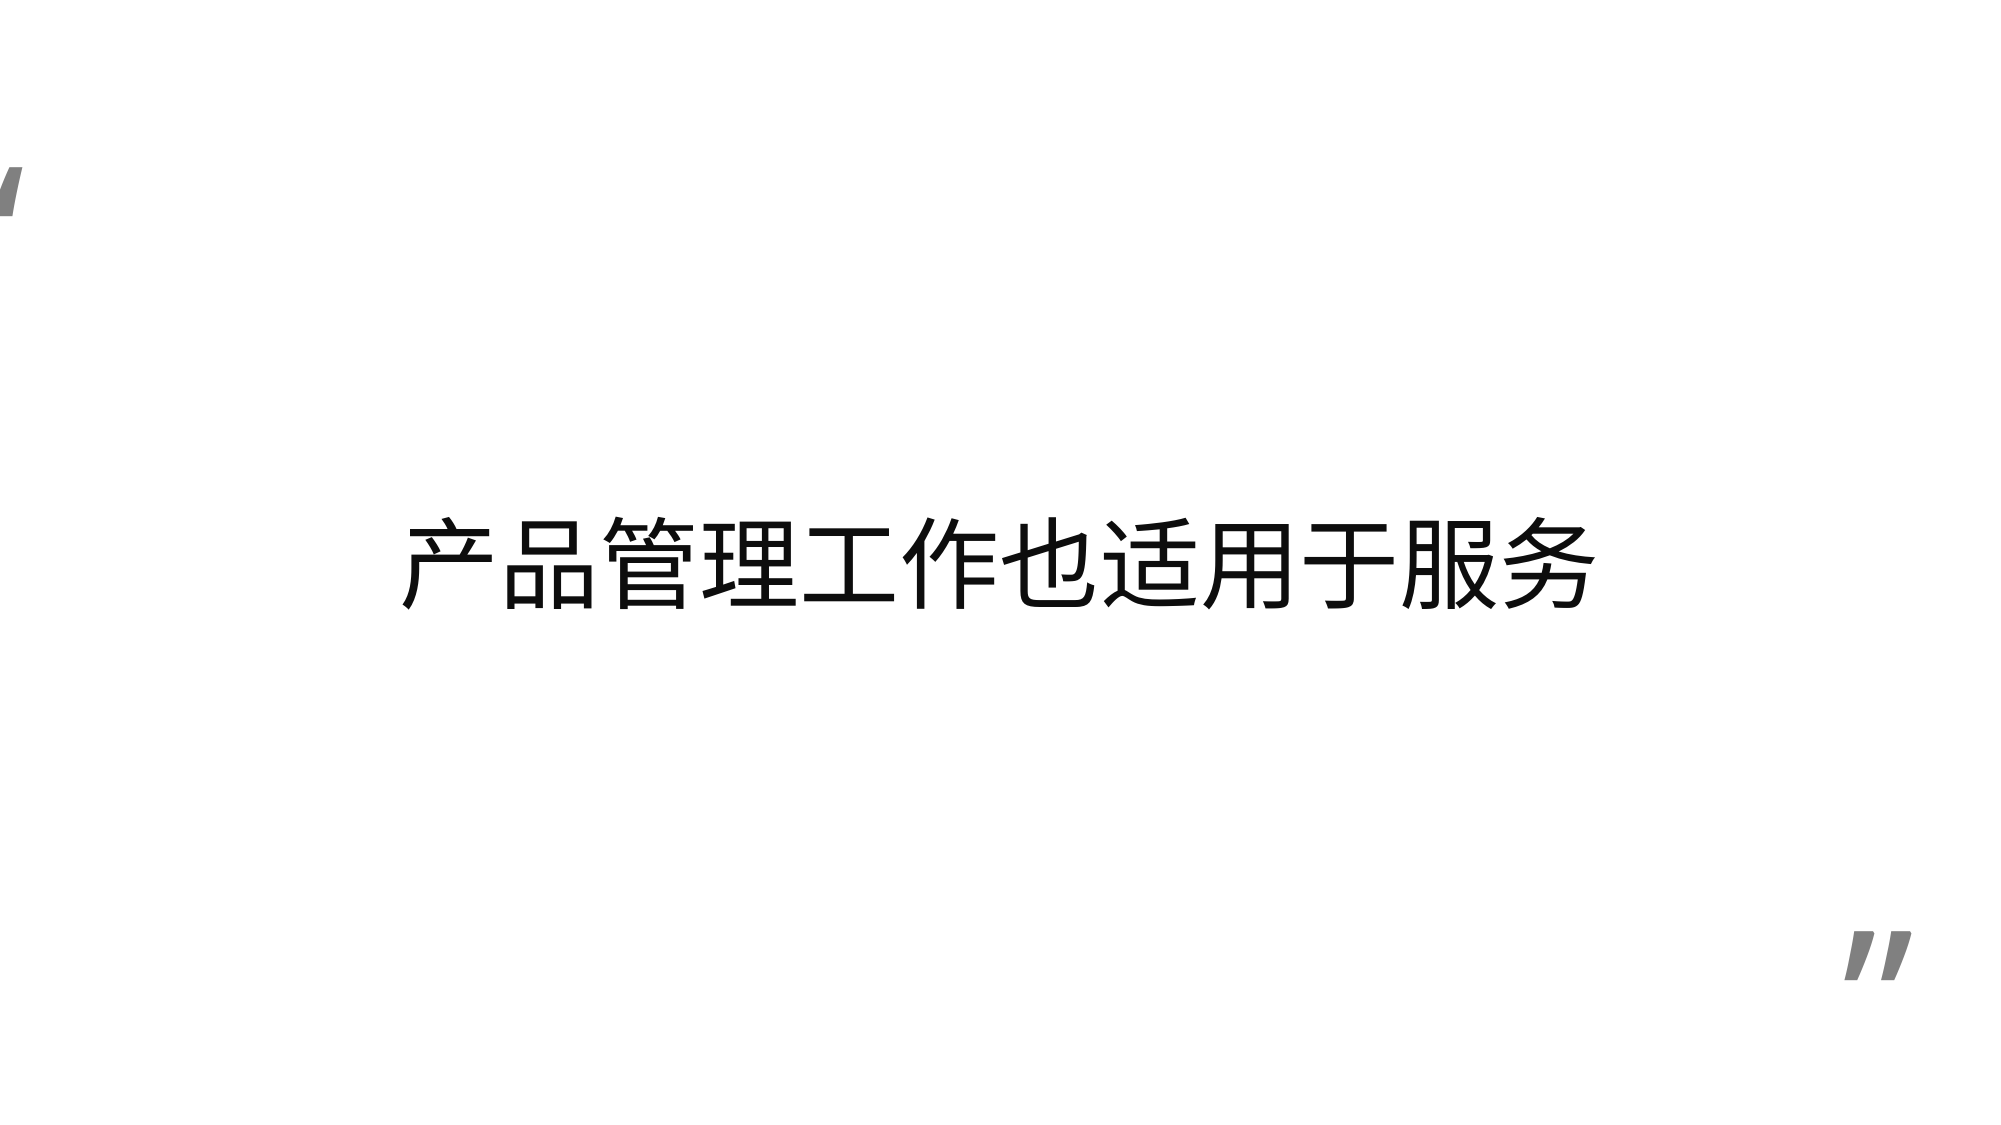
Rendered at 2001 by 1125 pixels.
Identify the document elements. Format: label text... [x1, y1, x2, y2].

text_box “ [0, 102, 111, 358]
text_box 产品管理工作也适用于服务 [252, 494, 1748, 629]
text_box ” [1827, 867, 2000, 1123]
